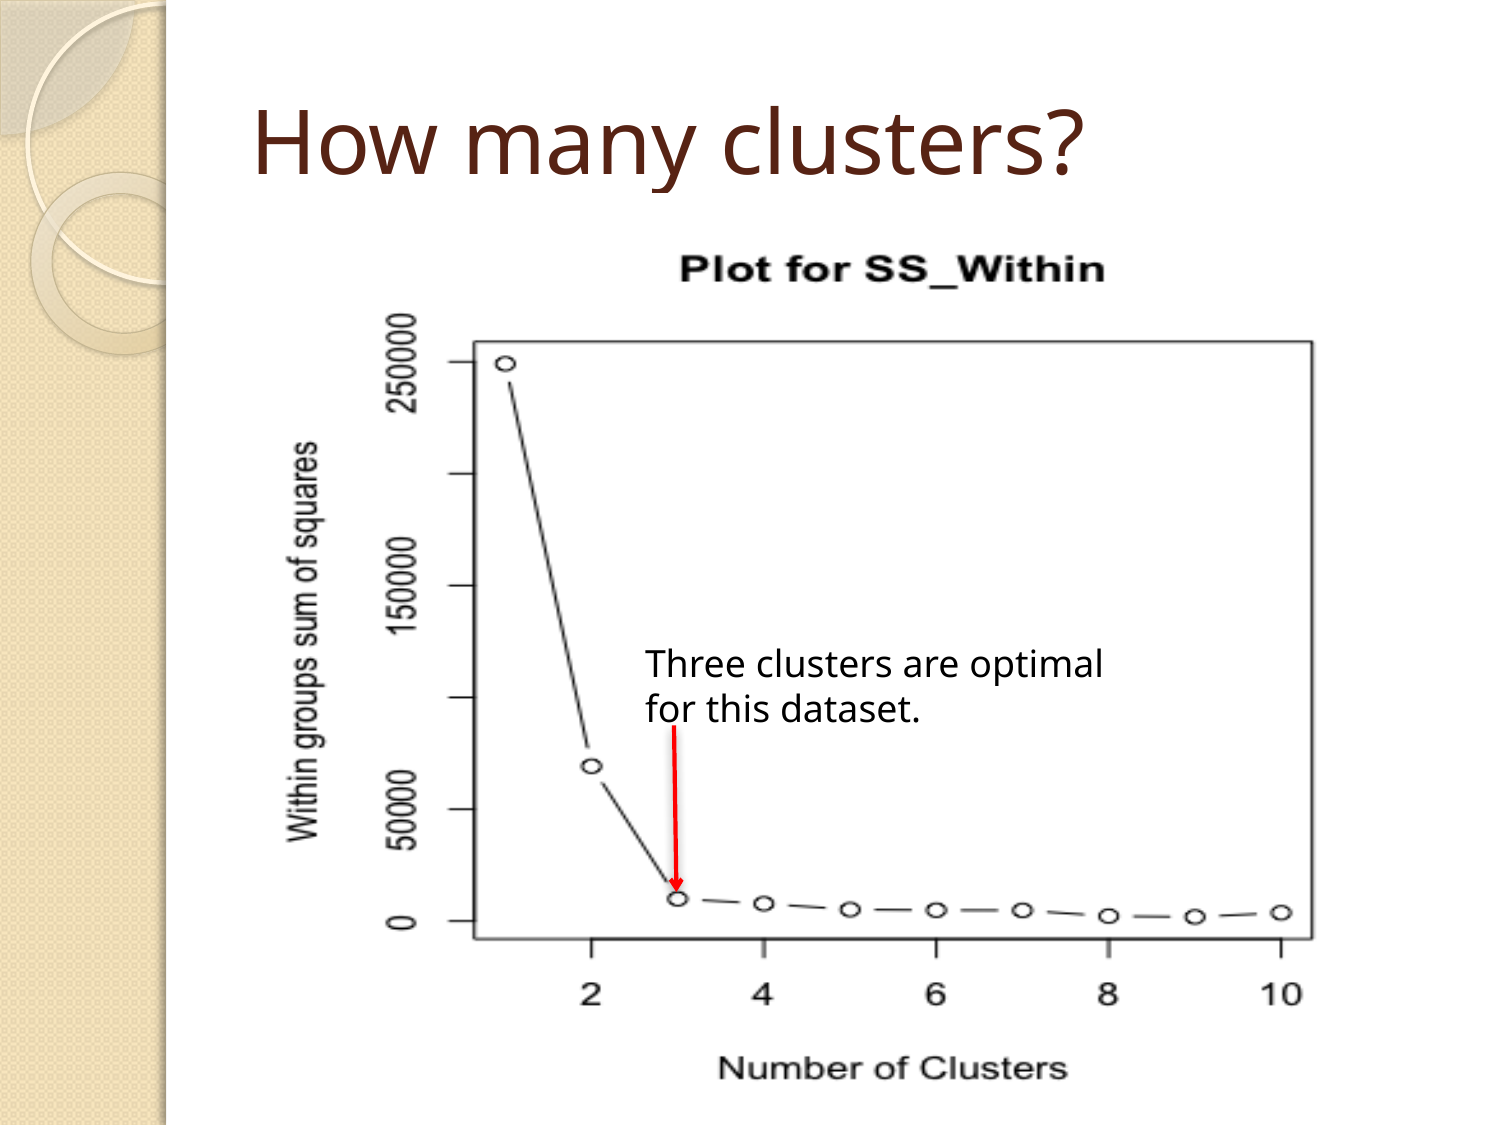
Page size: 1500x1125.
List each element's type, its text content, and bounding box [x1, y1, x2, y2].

title How many clusters? [235, 45, 1466, 233]
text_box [673, 725, 677, 893]
picture [274, 193, 1416, 1125]
